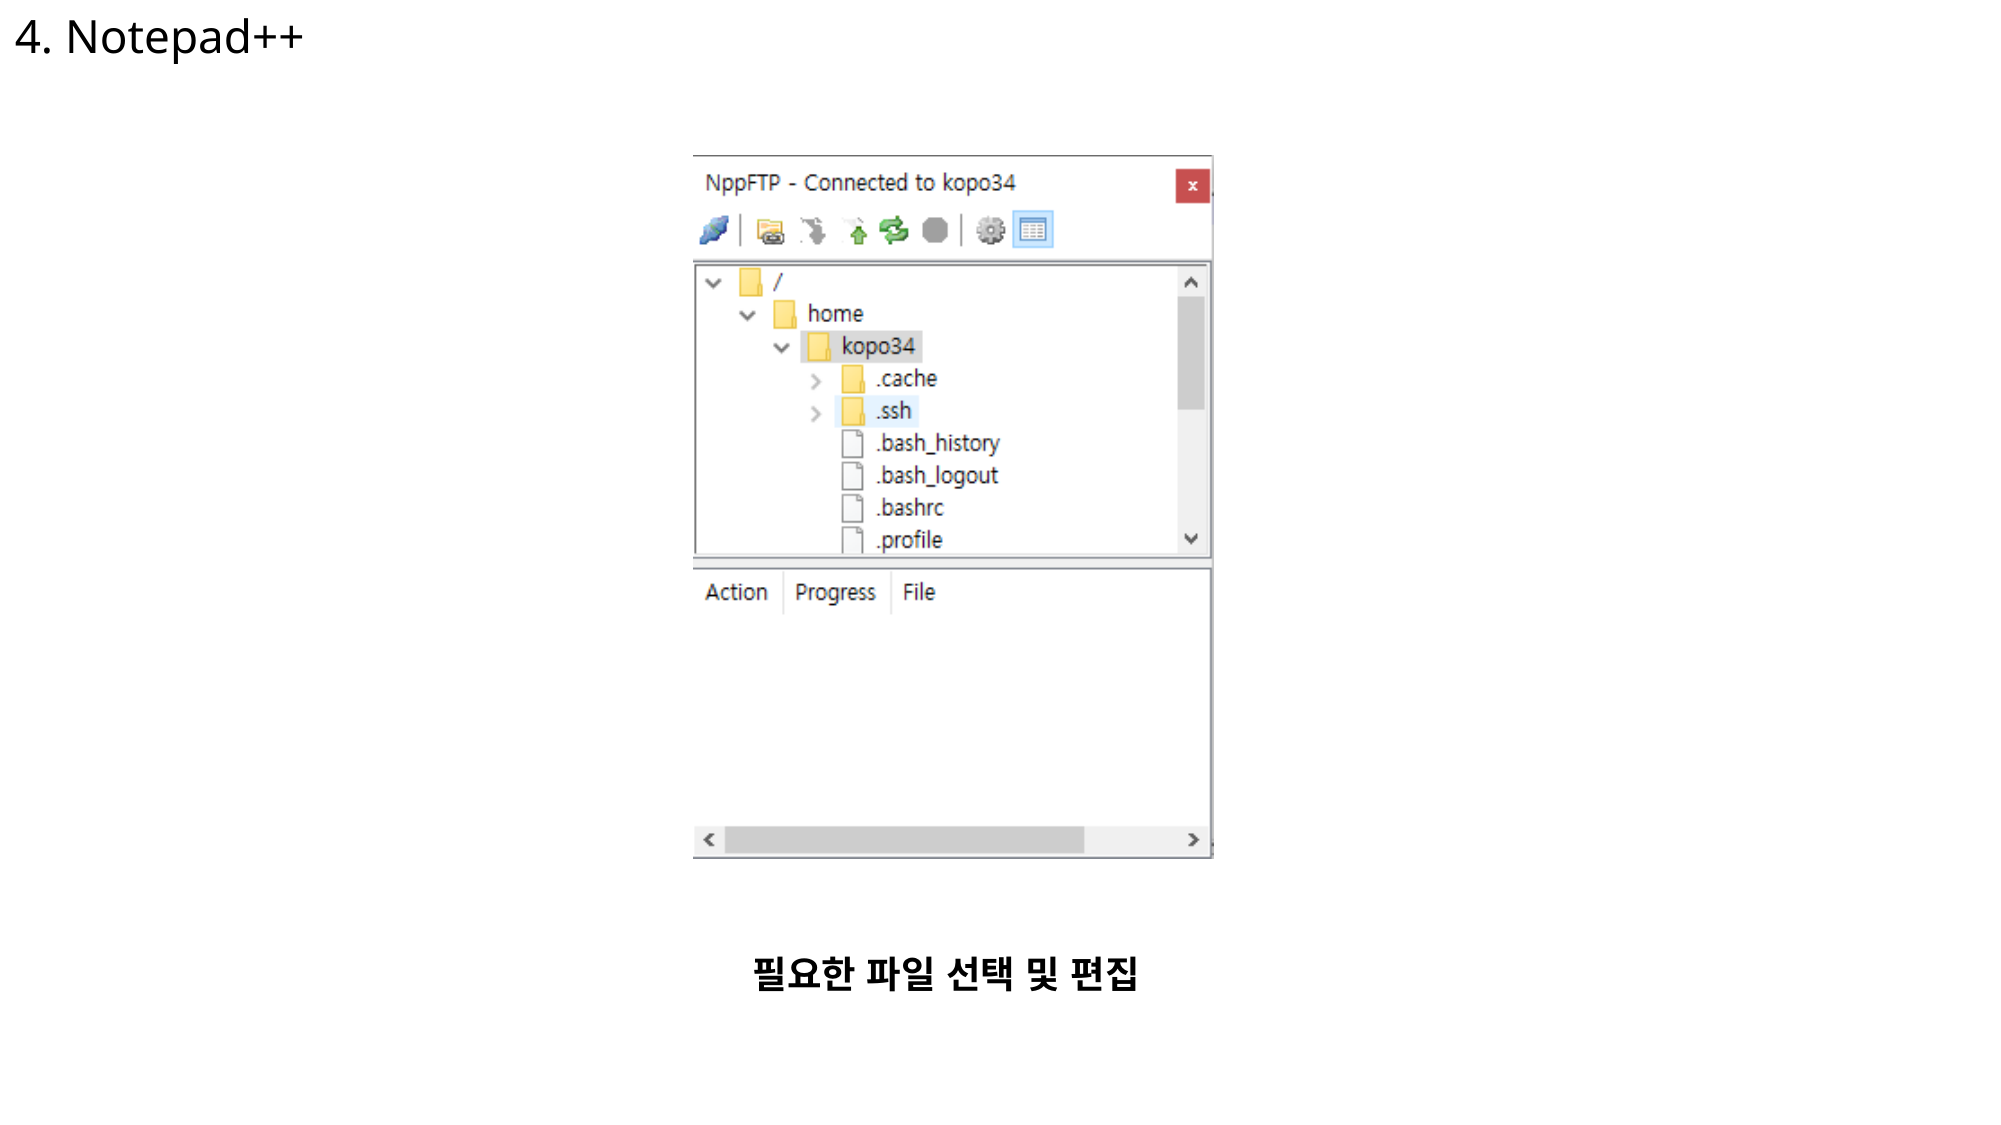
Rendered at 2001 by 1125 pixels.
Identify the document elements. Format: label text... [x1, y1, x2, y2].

picture [693, 154, 1214, 859]
text_box 필요한 파일 선택 및 편집 [738, 943, 1197, 1004]
text_box 4. Notepad++ [0, 0, 773, 70]
